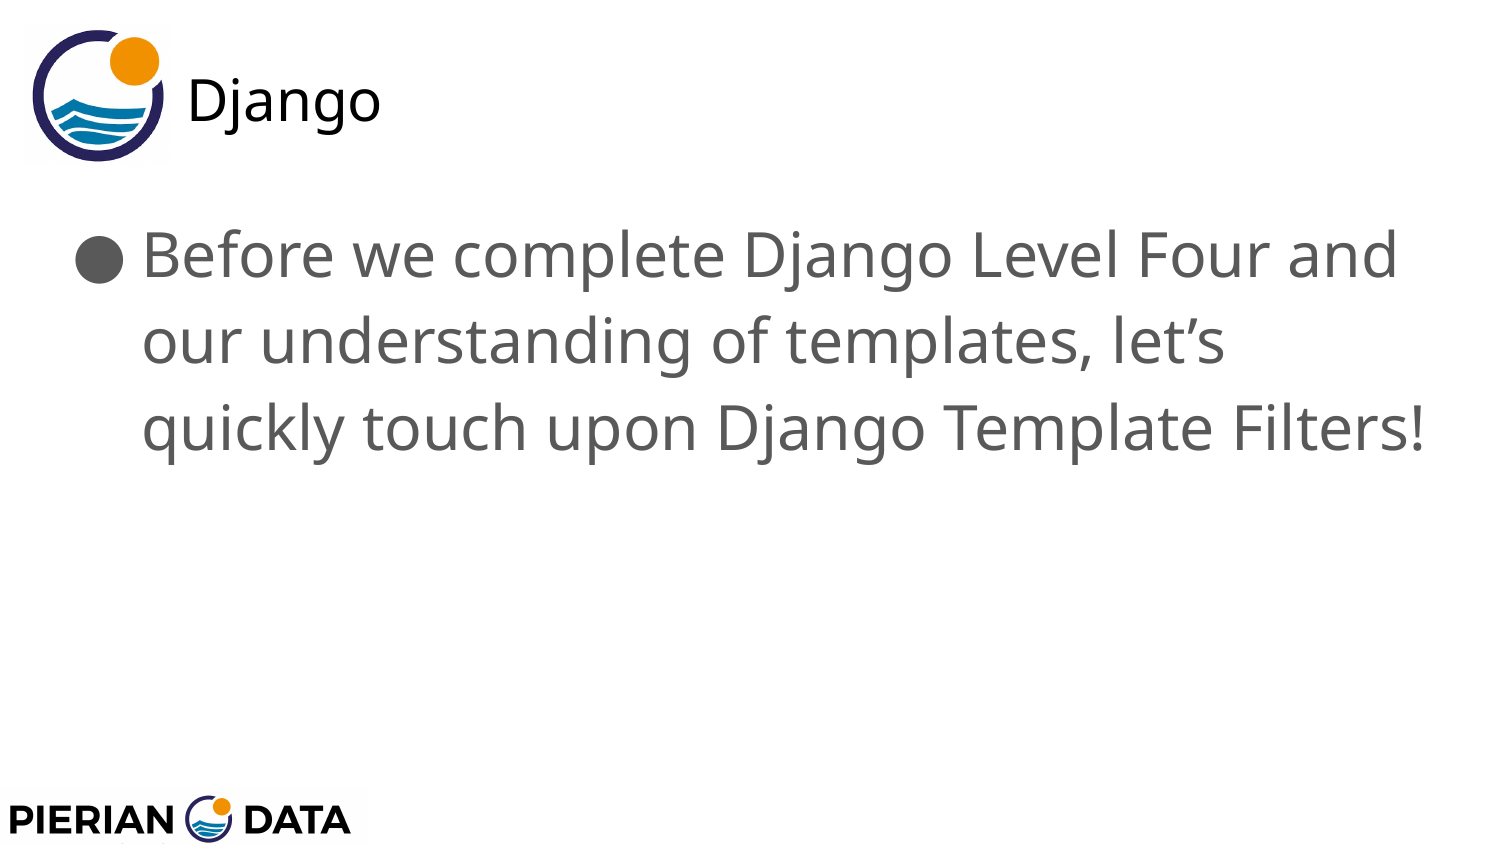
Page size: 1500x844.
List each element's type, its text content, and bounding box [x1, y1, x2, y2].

picture [24, 24, 172, 167]
title Django [176, 48, 1449, 143]
picture [0, 787, 368, 844]
list Before we complete Django Level Four and our understanding of templates, let’s quickly touch upon Django Template Filters! [51, 189, 1449, 750]
